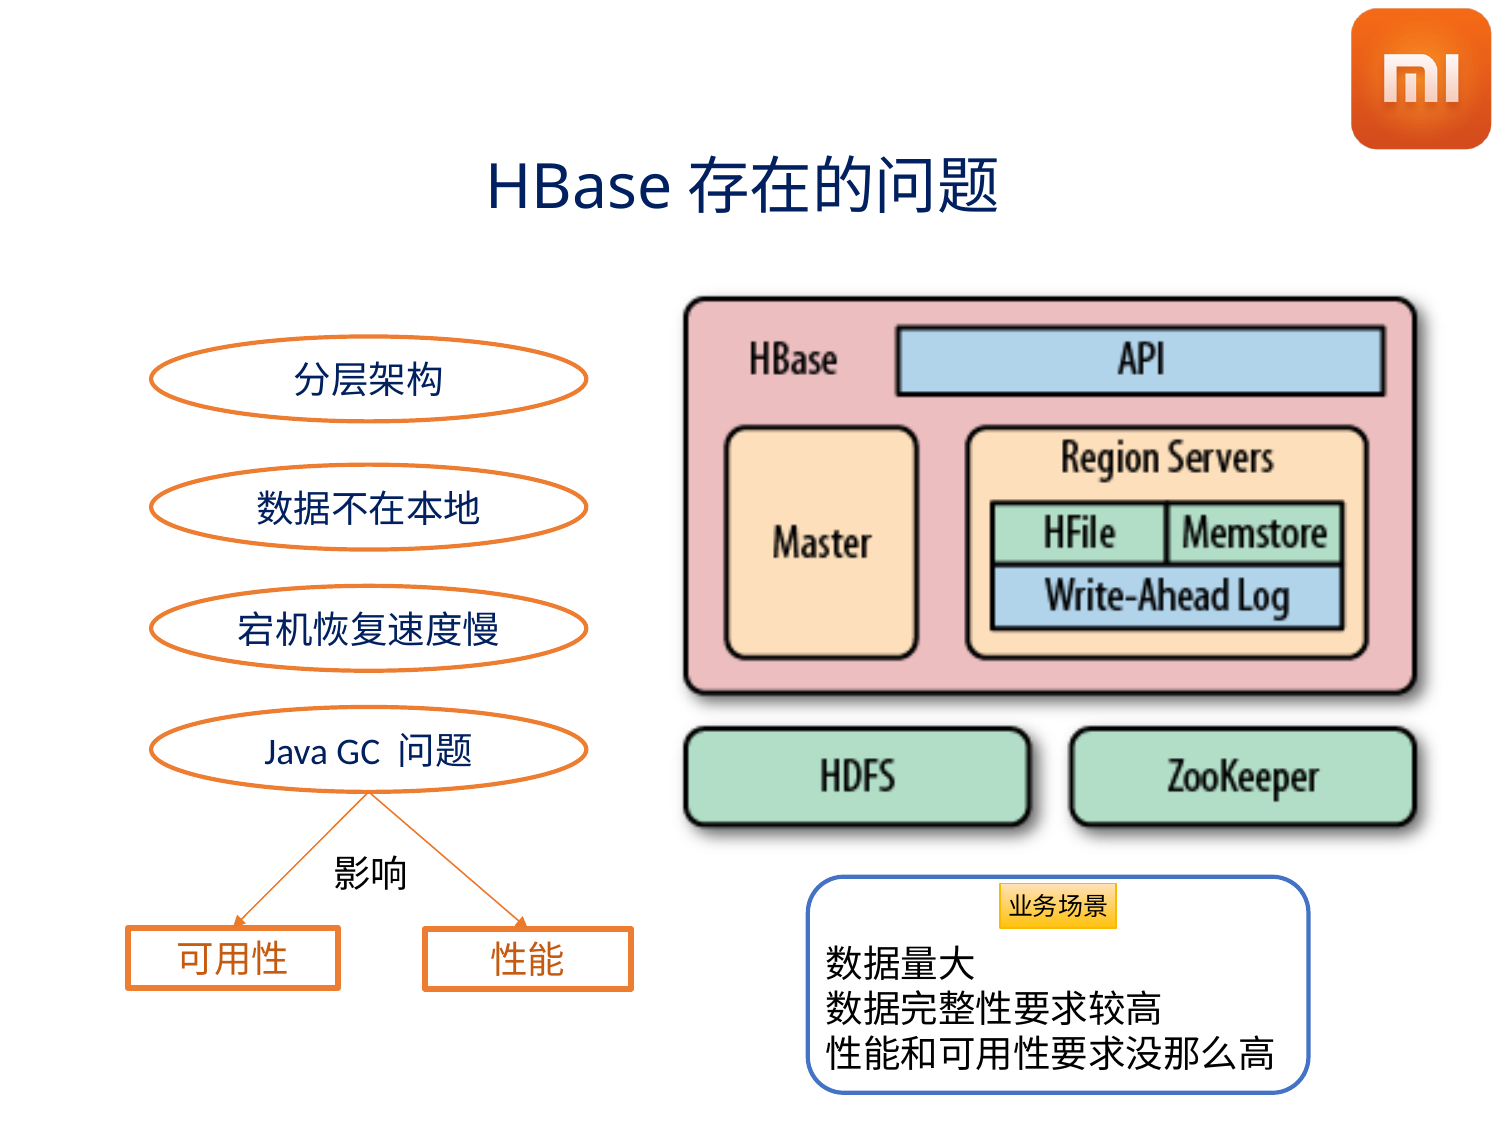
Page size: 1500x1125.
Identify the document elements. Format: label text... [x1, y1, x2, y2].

picture [1342, 0, 1500, 158]
text_box 数据量大 数据完整性要求较高 性能和可用性要求没那么高 [805, 874, 1311, 1095]
text_box 可用性 [126, 926, 340, 990]
text_box 宕机恢复速度慢 [148, 583, 589, 673]
text_box HBase存在的问题 [86, 138, 1399, 229]
text_box 性能 [423, 927, 633, 991]
text_box 业务场景 [999, 883, 1117, 929]
text_box 分层架构 [148, 334, 589, 424]
text_box Java GC 问题 [148, 704, 589, 791]
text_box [368, 791, 529, 929]
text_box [232, 791, 368, 928]
picture [668, 282, 1448, 861]
text_box 数据不在本地 [148, 462, 589, 552]
